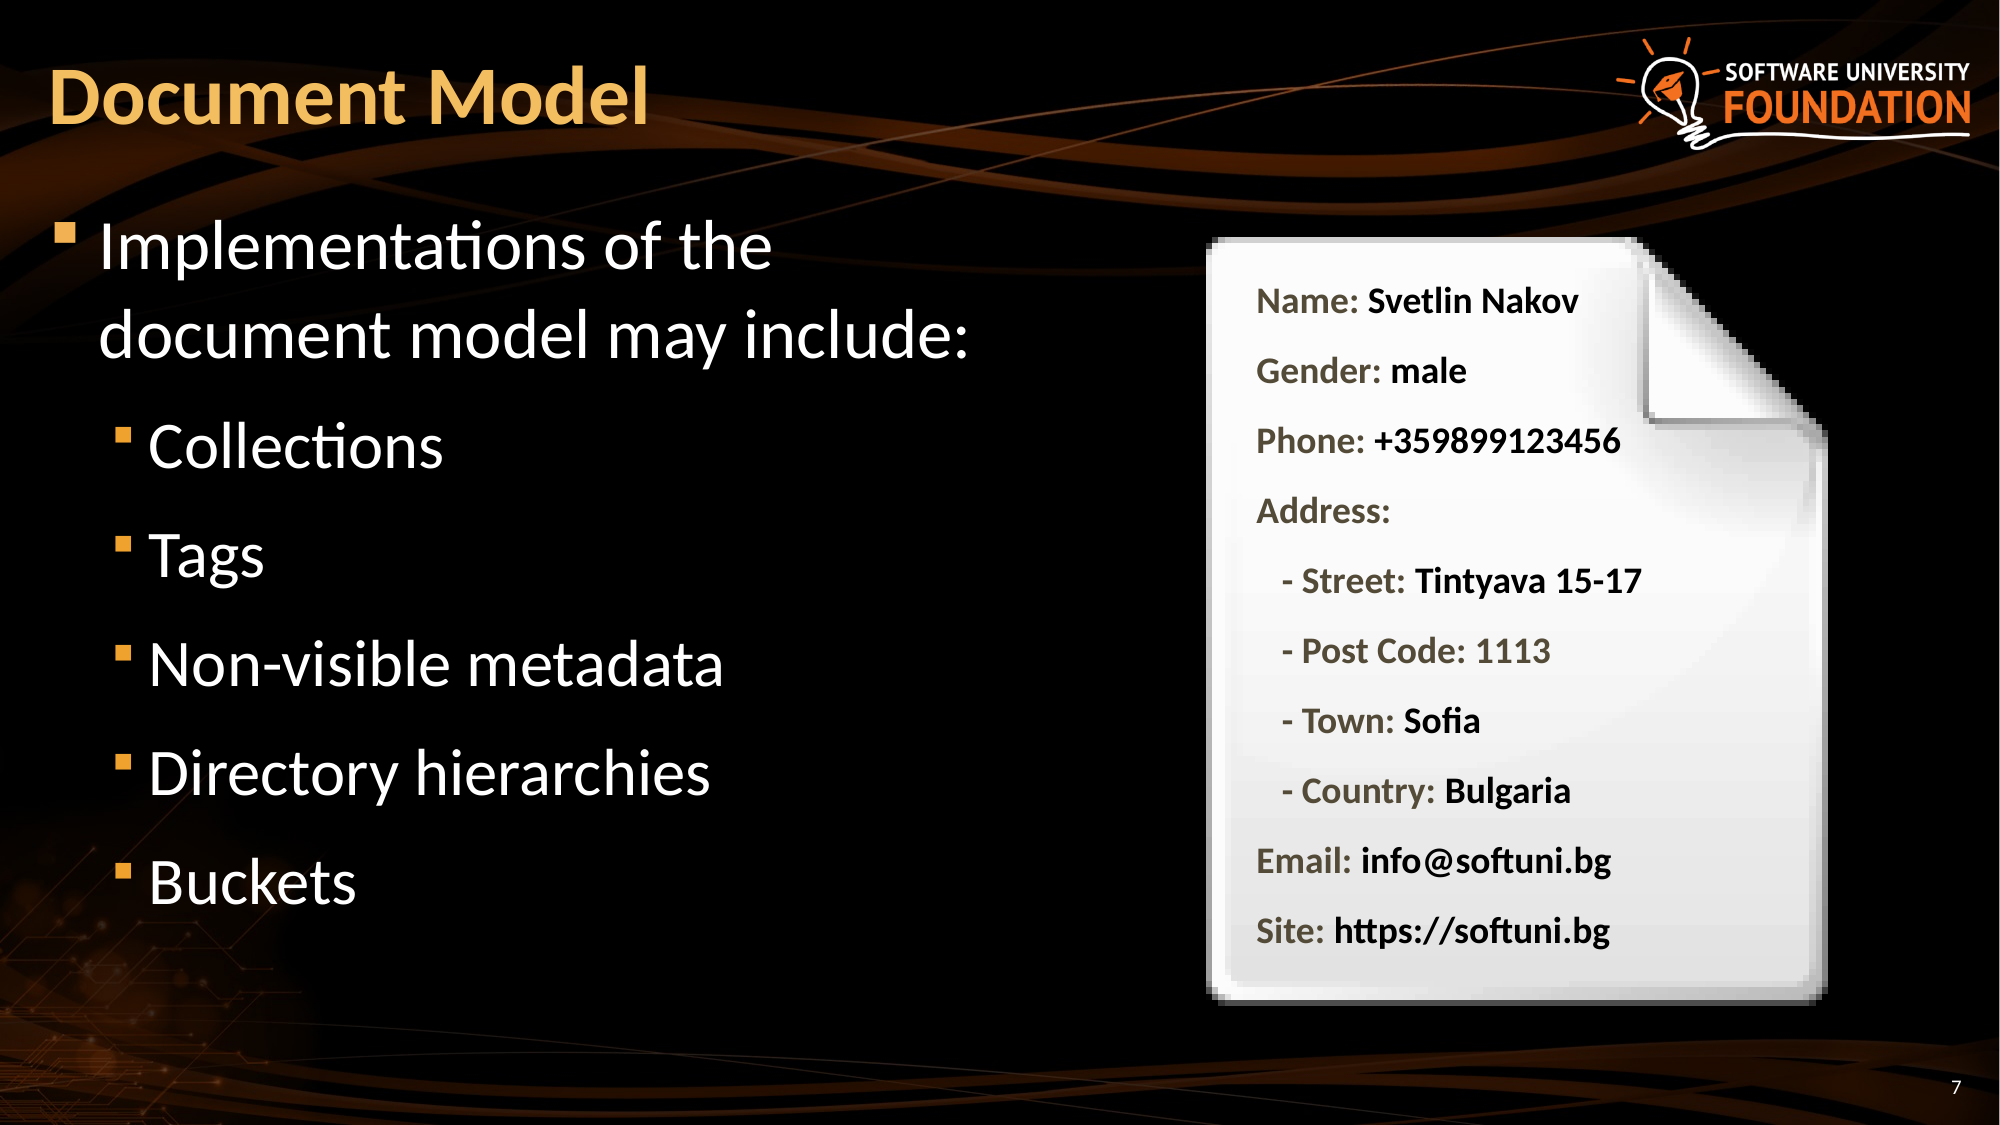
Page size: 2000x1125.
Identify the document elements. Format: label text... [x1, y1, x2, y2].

picture [0, 0, 2000, 1125]
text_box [1191, 237, 1850, 1038]
list Implementations of the document model may include: Collections Tags Non-visible metadata Directory hierarchies Buckets [31, 188, 1968, 1103]
title Document Model [30, 6, 1602, 189]
